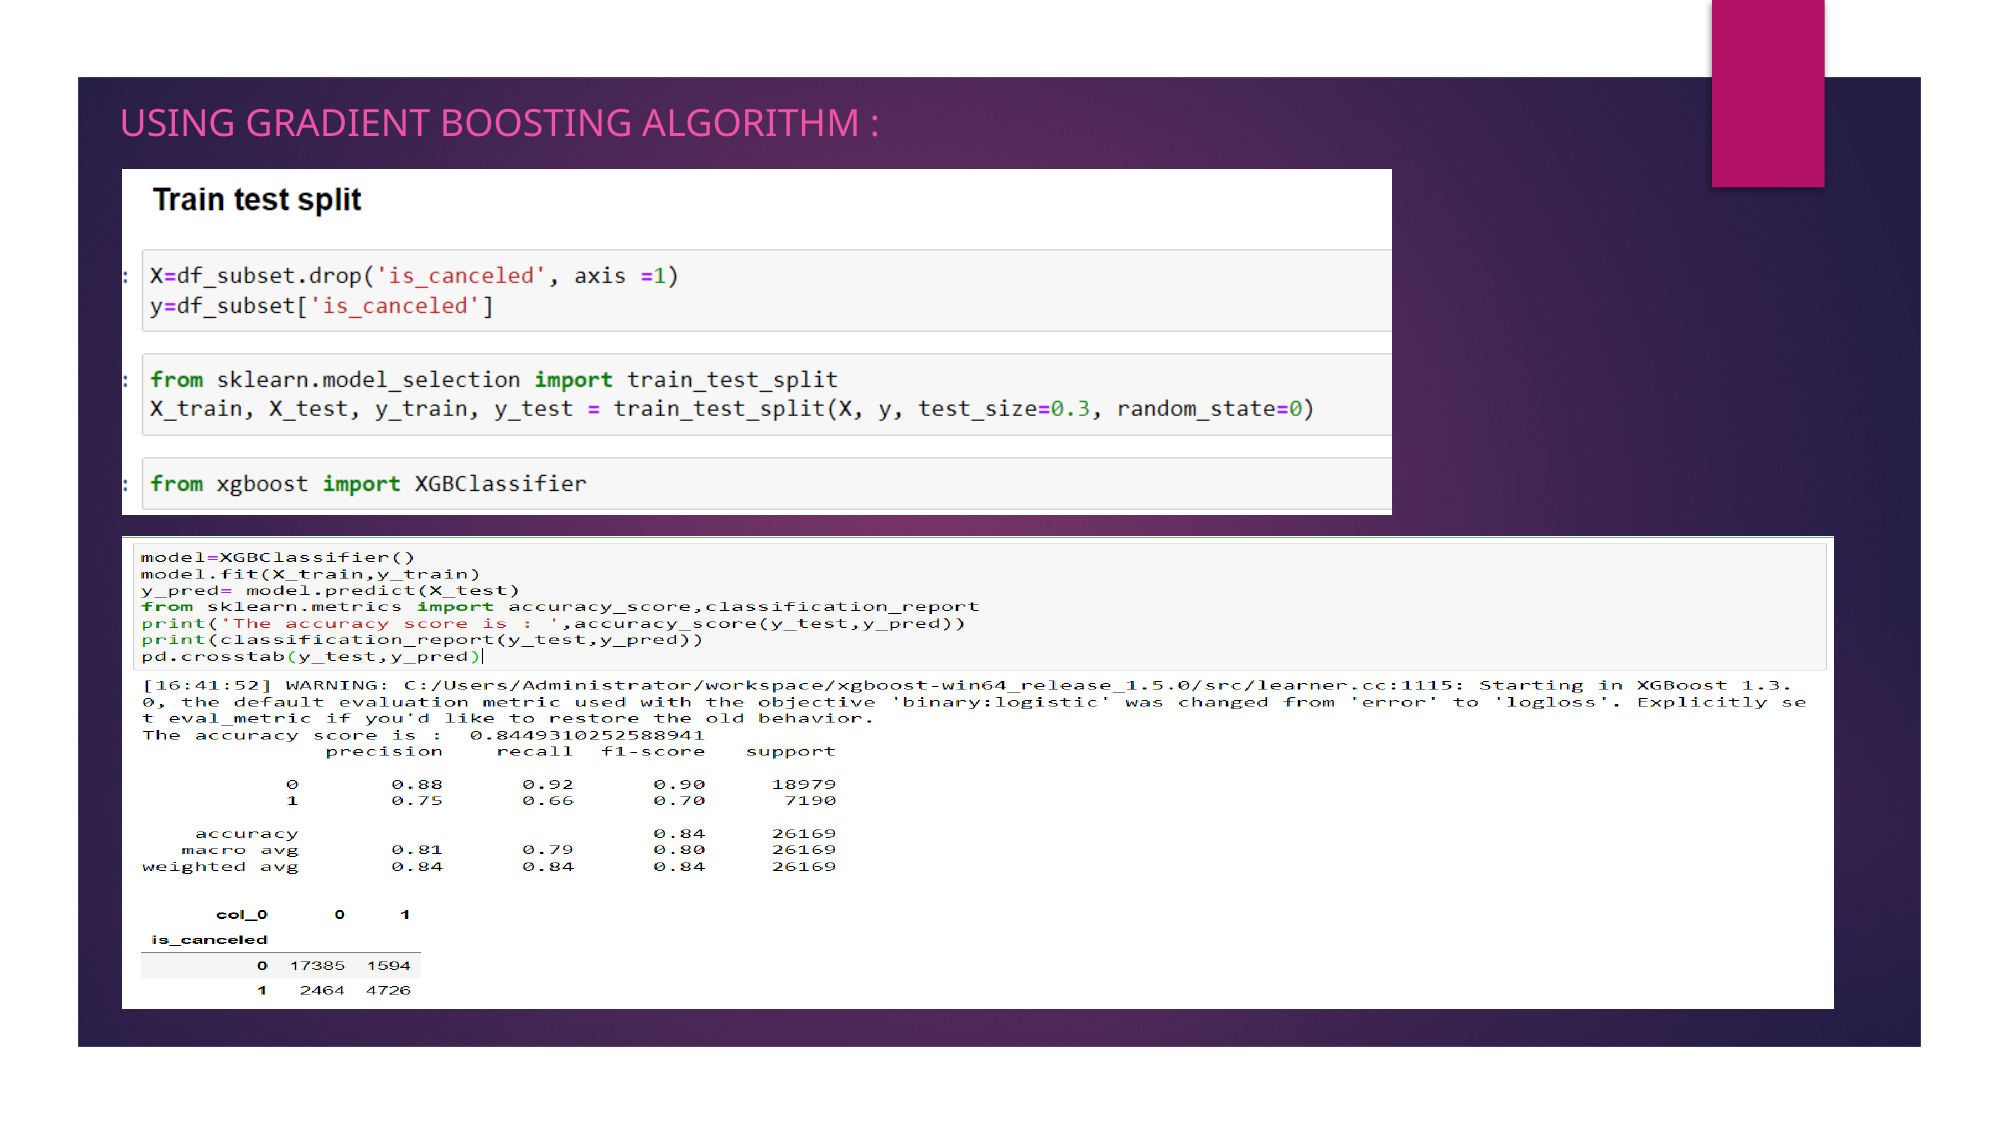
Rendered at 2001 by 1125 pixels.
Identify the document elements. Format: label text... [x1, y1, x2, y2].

picture [122, 169, 1392, 516]
picture [122, 536, 1834, 1009]
subtitle Using Gradient Boosting algorithm : [104, 91, 1898, 1030]
